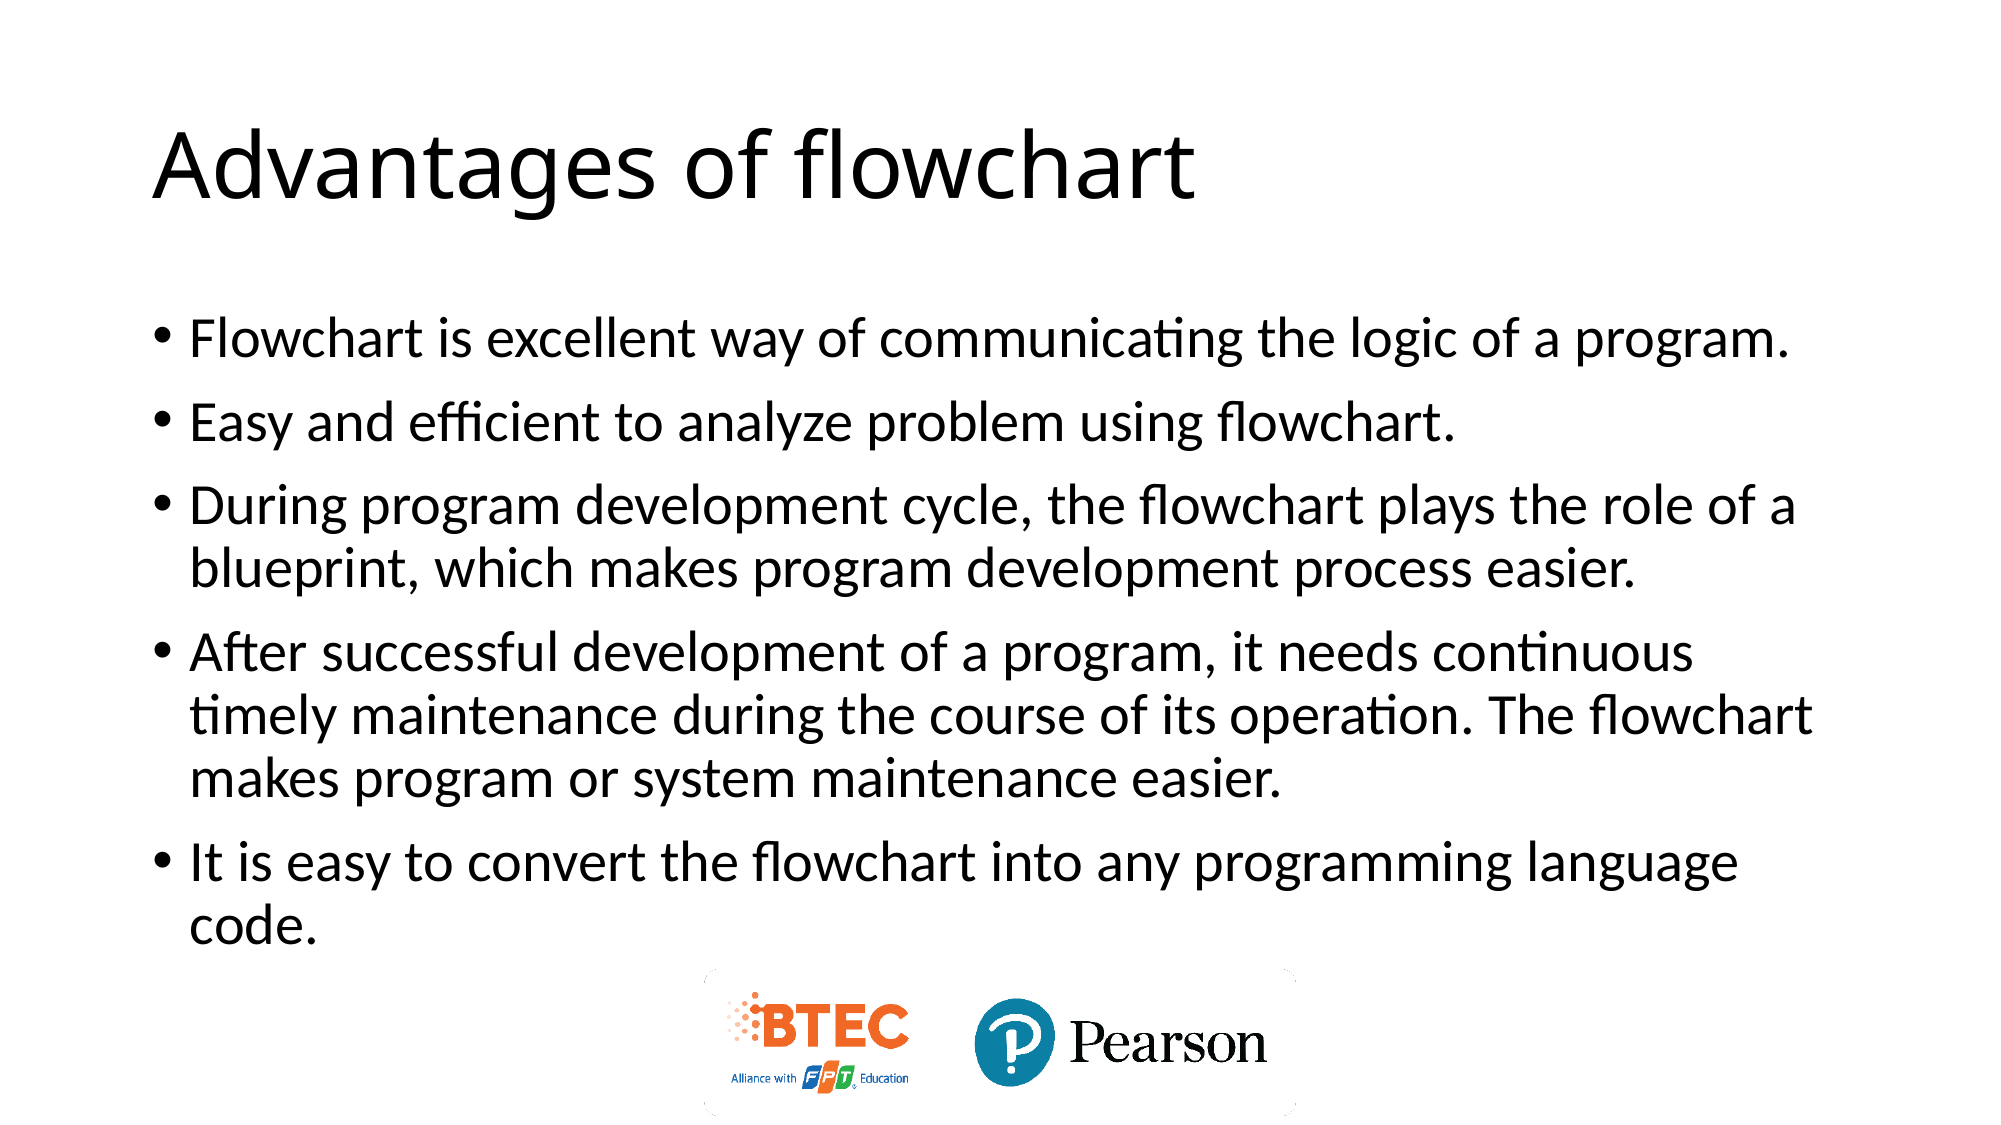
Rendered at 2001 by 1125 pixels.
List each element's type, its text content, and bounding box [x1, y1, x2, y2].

list Flowchart is excellent way of communicating the logic of a program. Easy and efficient to analyze problem using flowchart. During program development cycle, the flowchart plays the role of a blueprint, which makes program development process easier. After successful development of a program, it needs continuous timely maintenance during the course of its operation. The flowchart makes program or system maintenance easier. It is easy to convert the flowchart into any programming language code. [137, 299, 1863, 1014]
picture [691, 1014, 1309, 1125]
picture [990, 1015, 1040, 1062]
title Advantages of flowchart [137, 59, 1863, 278]
